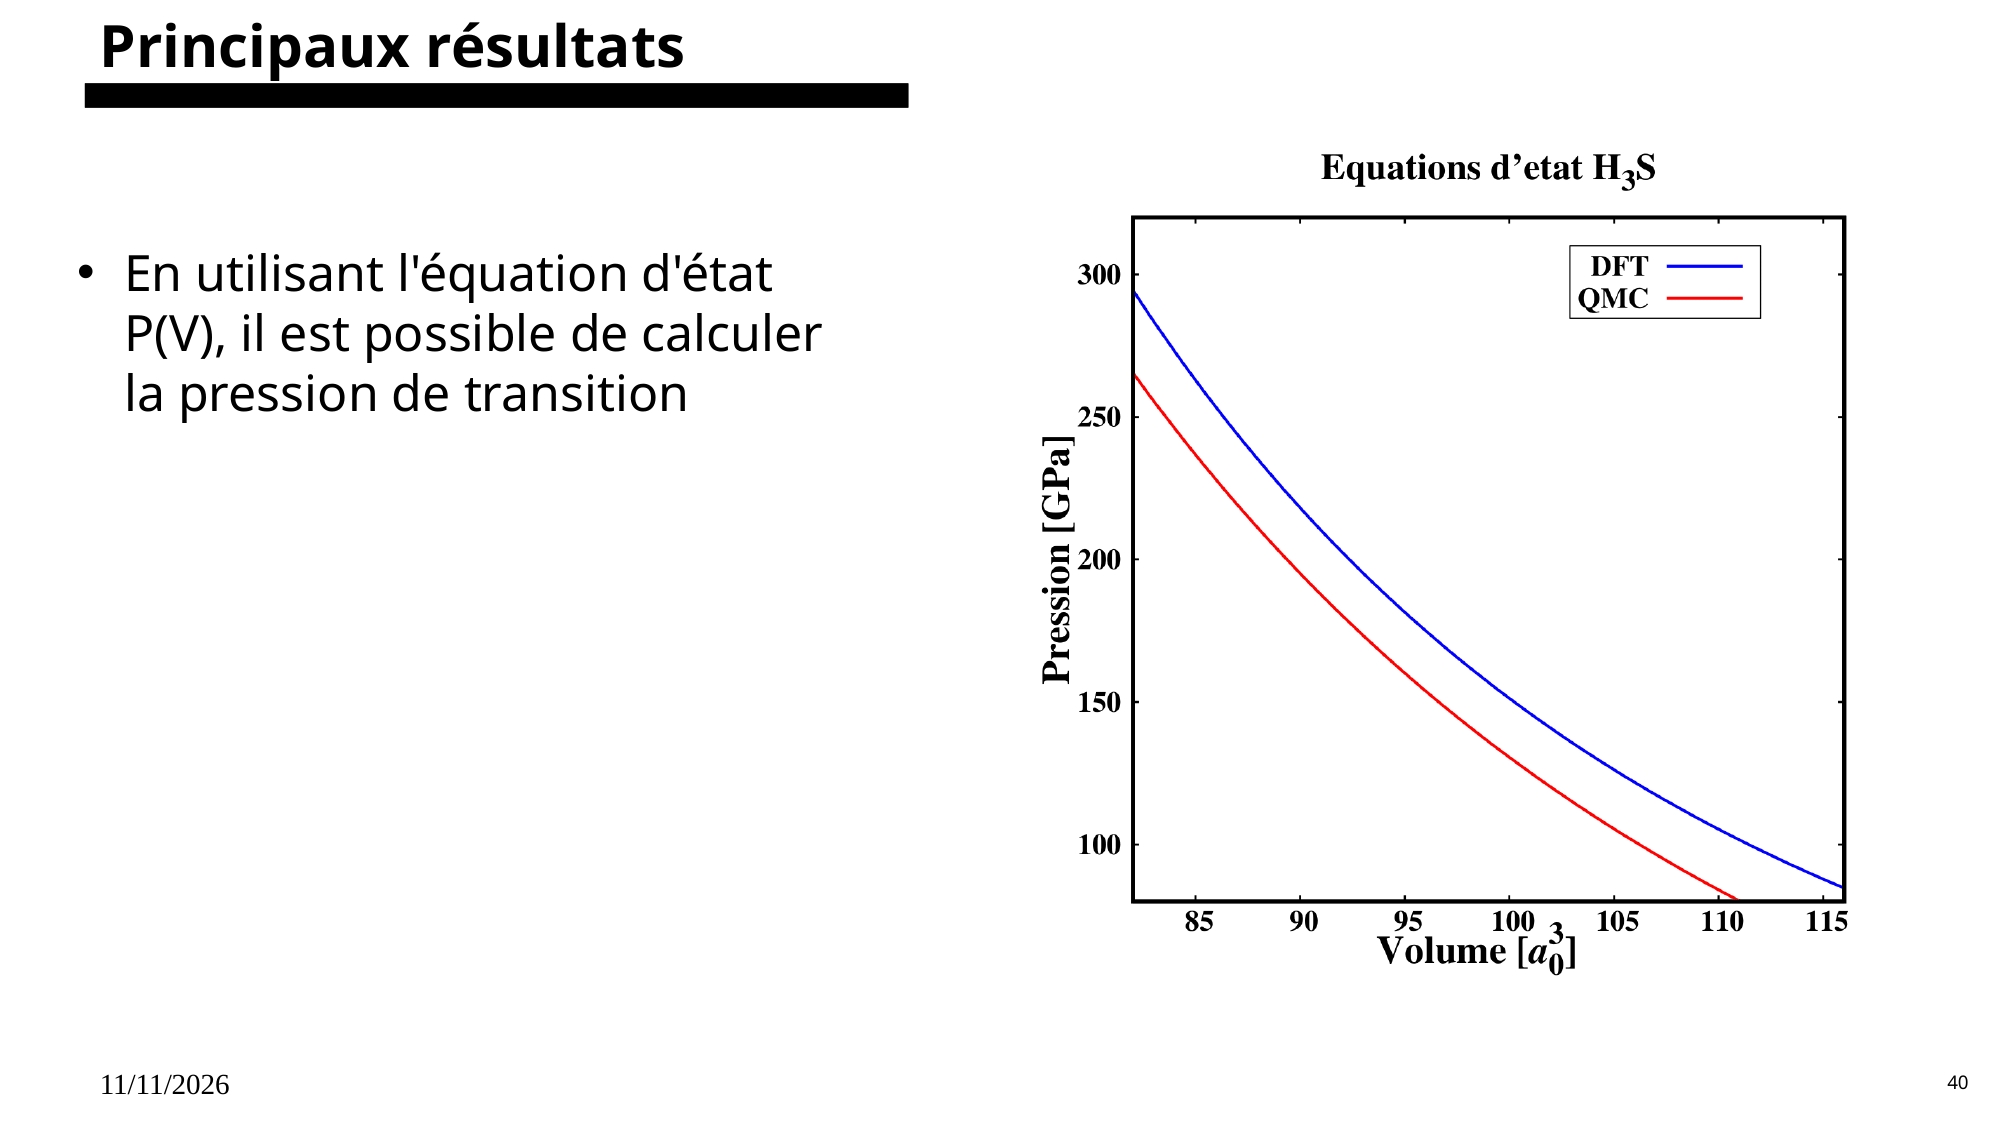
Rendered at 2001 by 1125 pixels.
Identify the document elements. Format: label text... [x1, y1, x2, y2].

footer Principaux résultats [84, 3, 1983, 85]
slide_number 40 [1879, 1053, 1984, 1113]
picture [1033, 141, 1879, 984]
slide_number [84, 1053, 535, 1113]
text_box En utilisant l'équation d'état P(V), il est possible de calculer la pression de transition [62, 234, 854, 430]
